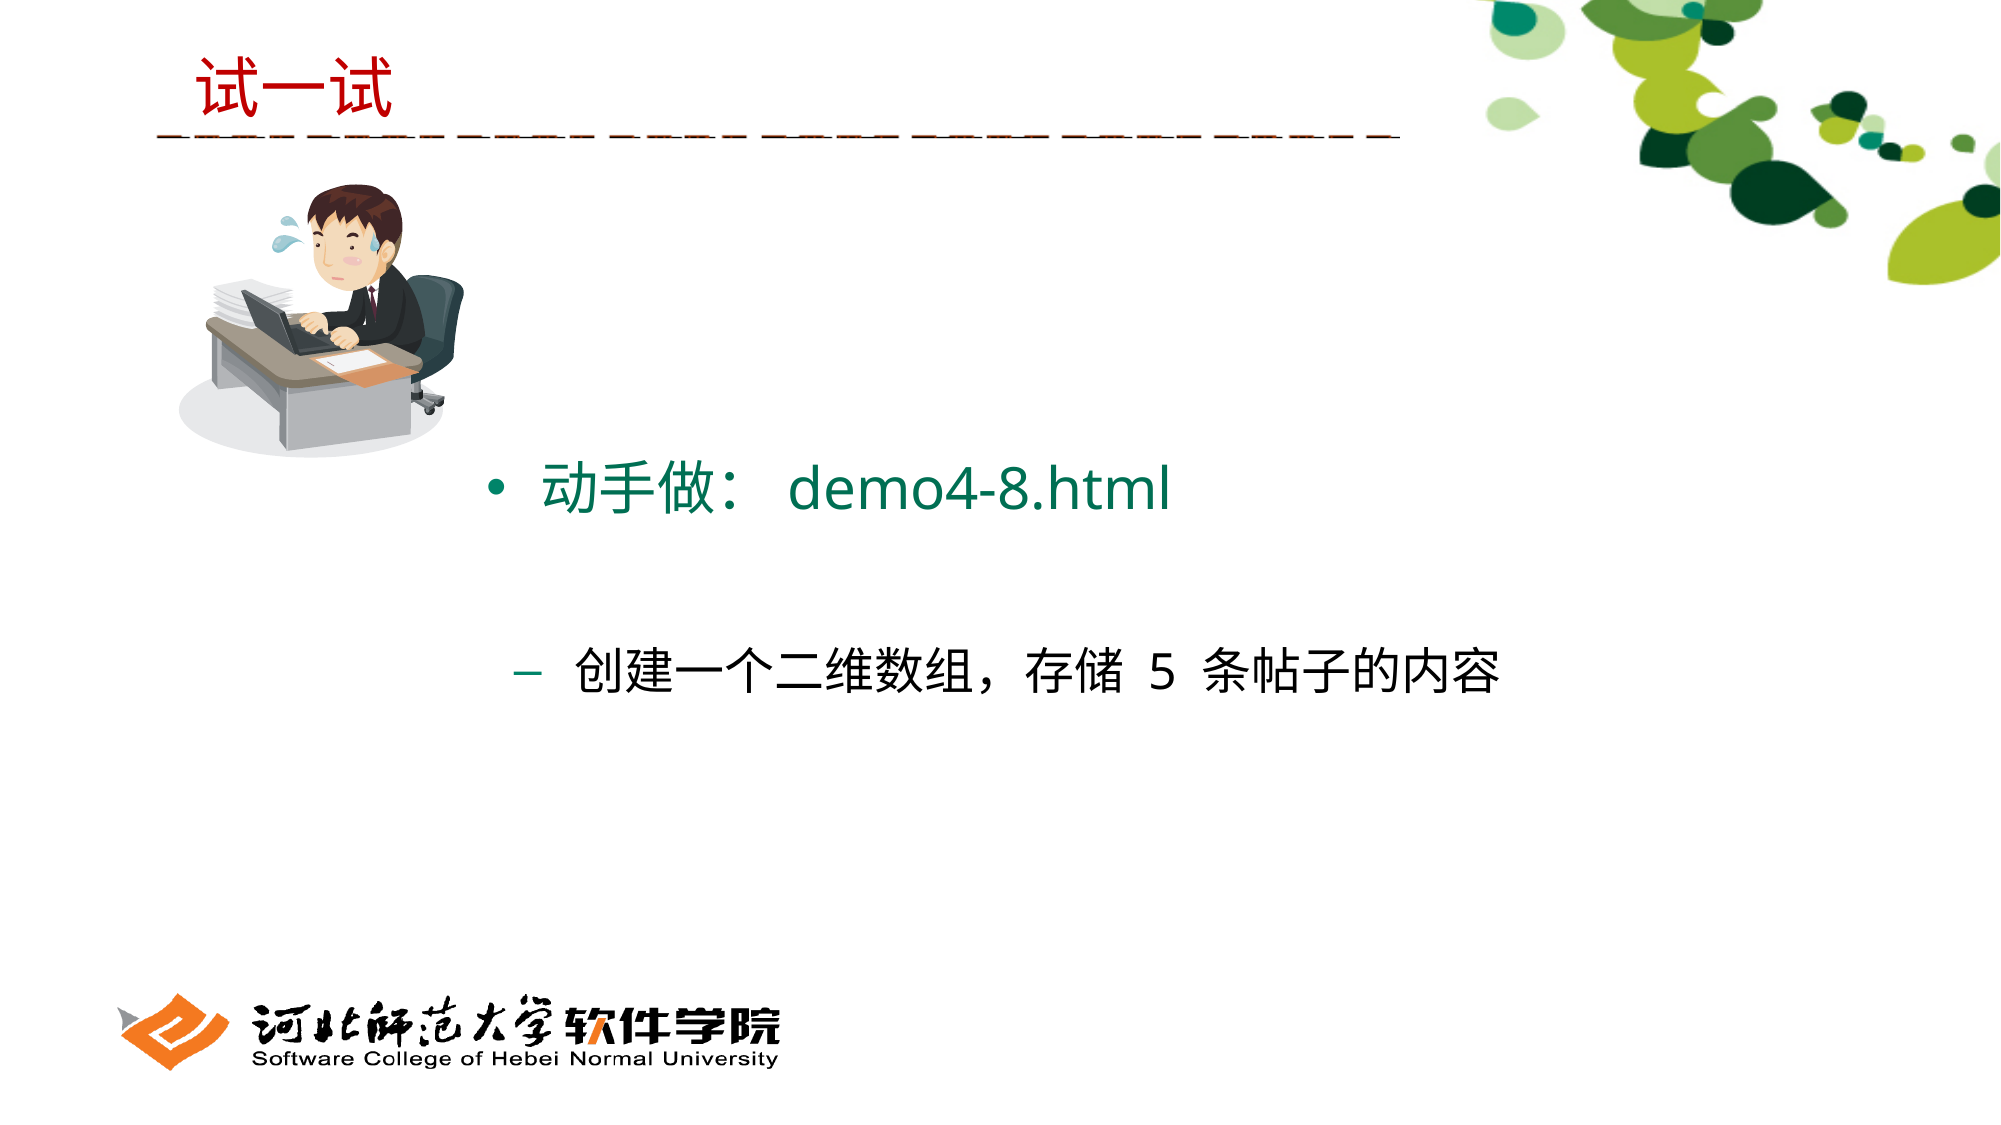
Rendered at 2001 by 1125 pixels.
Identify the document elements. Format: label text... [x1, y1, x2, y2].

picture [0, 0, 2001, 1125]
list 试一试 [178, 38, 1523, 120]
list 动手做：demo4-8.html 创建一个二维数组，存储 5 条帖子的内容 [471, 408, 1650, 973]
